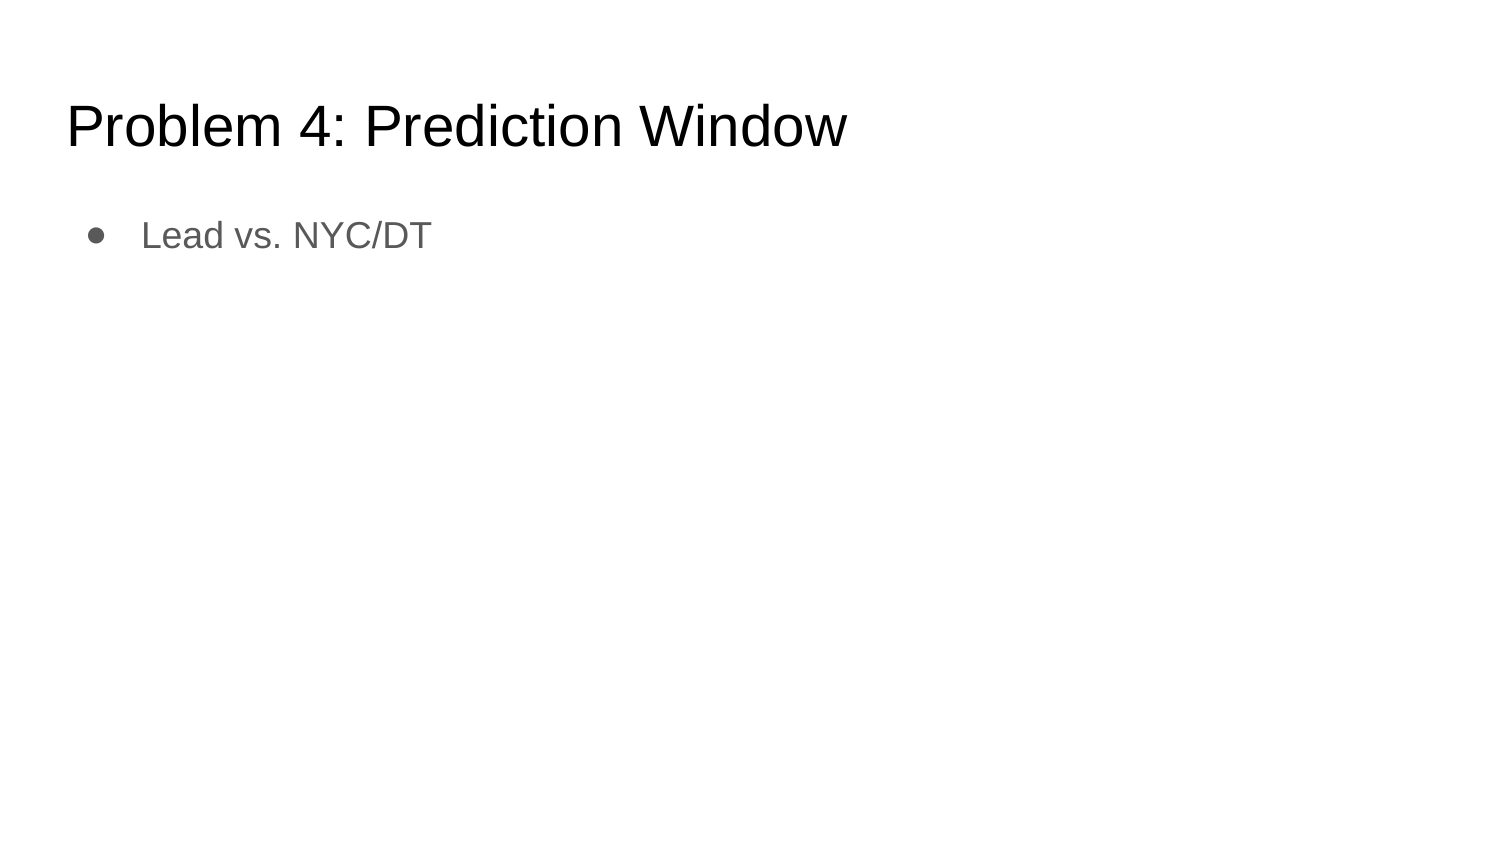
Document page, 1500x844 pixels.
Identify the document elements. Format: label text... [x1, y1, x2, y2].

title Problem 4: Prediction Window [51, 72, 1449, 167]
list Lead vs. NYC/DT [51, 189, 1449, 750]
